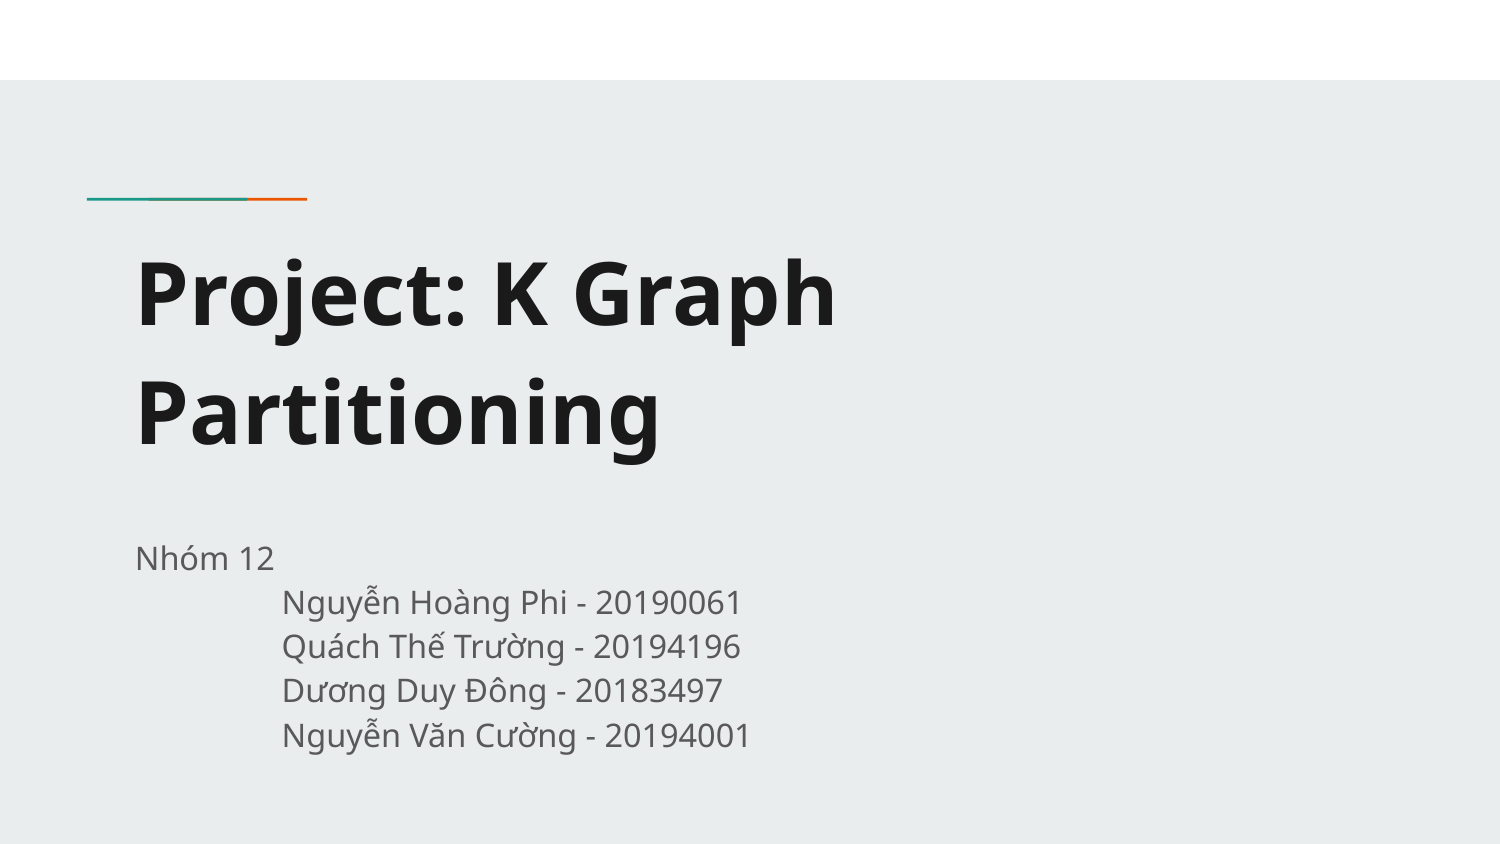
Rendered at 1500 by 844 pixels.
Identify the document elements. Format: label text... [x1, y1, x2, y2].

title Project: K Graph Partitioning [119, 216, 1381, 490]
subtitle Nhóm 12 Nguyễn Hoàng Phi - 20190061 Quách Thế Trường - 20194196 Dương Duy Đông - 20183497 Nguyễn Văn Cường - 20194001 [119, 520, 1381, 817]
